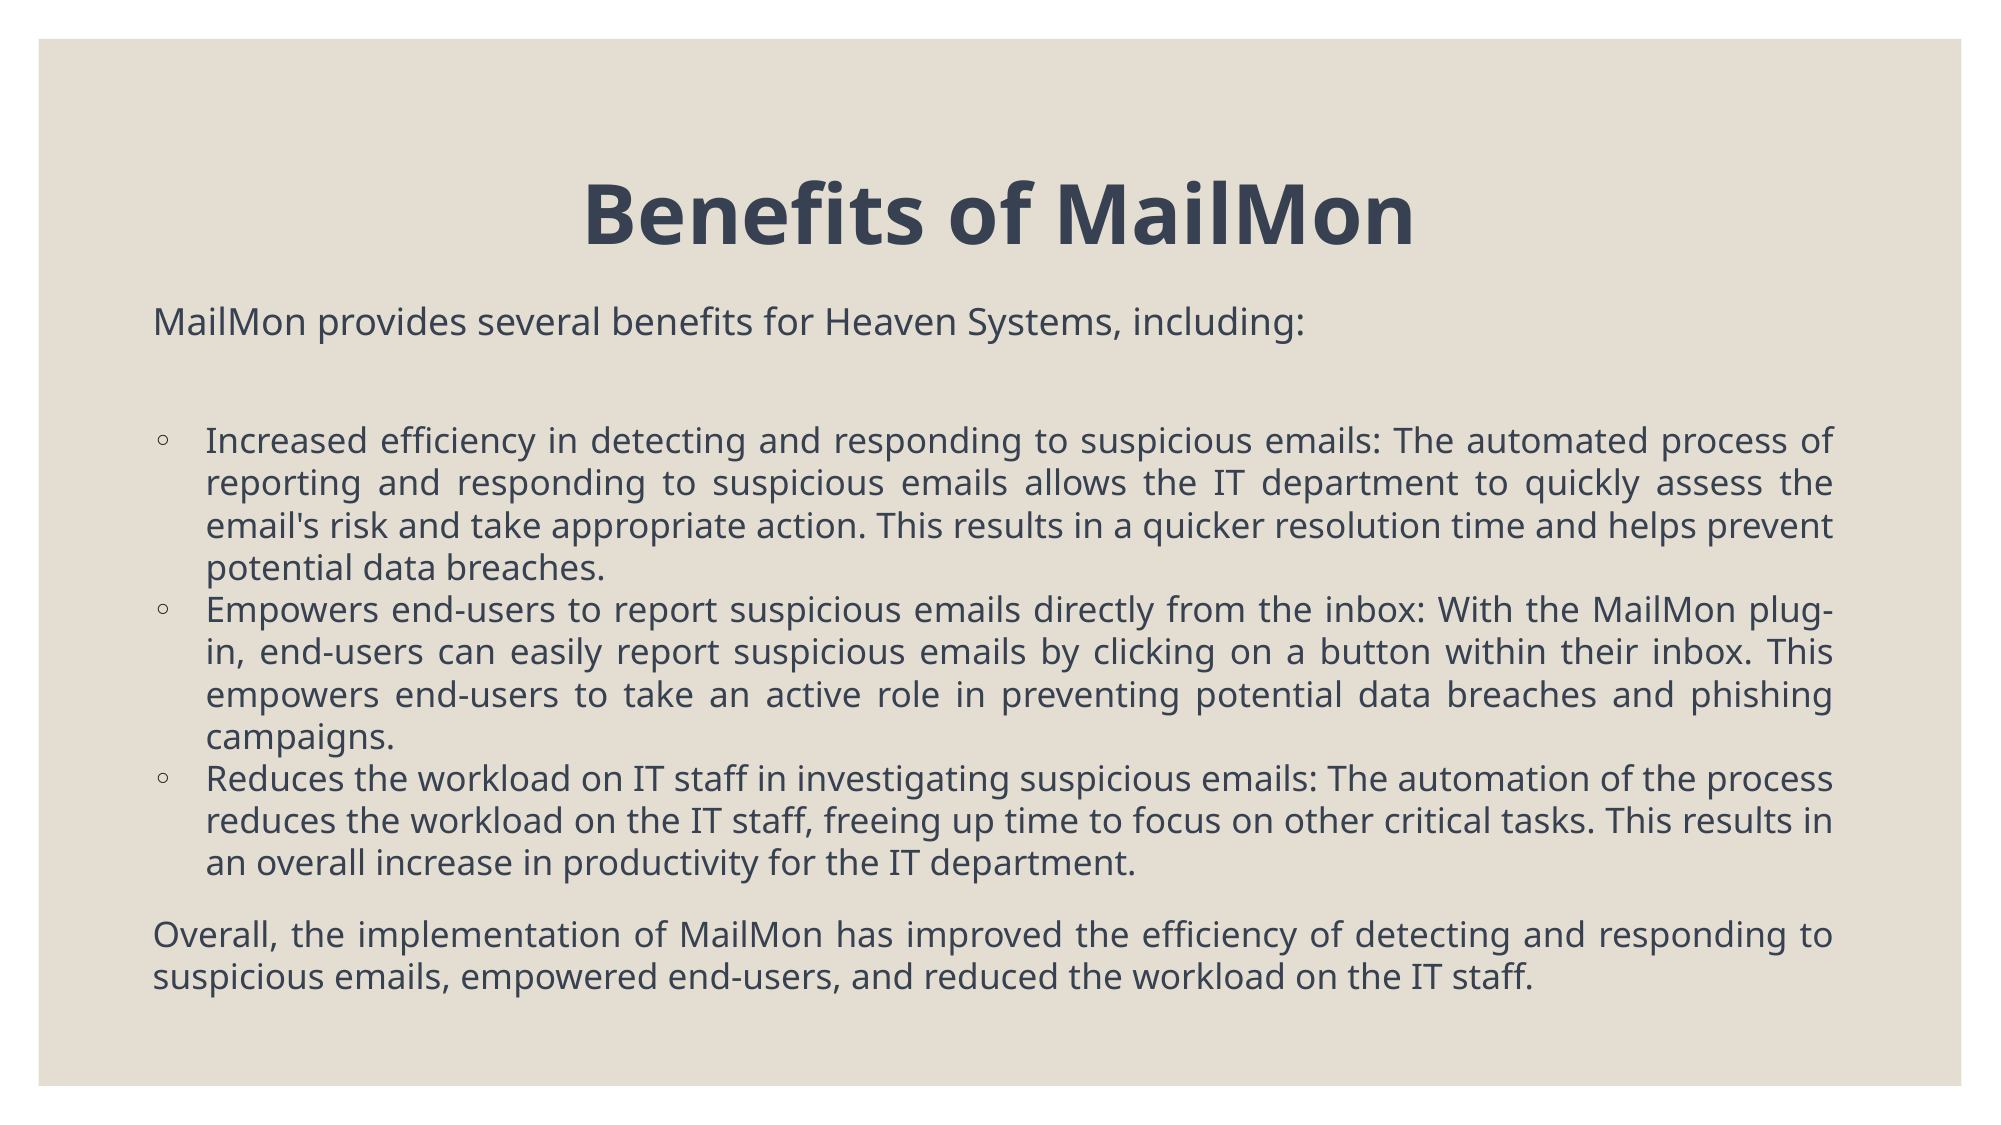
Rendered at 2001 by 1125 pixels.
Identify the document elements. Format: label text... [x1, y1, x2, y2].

list Increased efficiency in detecting and responding to suspicious emails: The automated process of reporting and responding to suspicious emails allows the IT department to quickly assess the email's risk and take appropriate action. This results in a quicker resolution time and helps prevent potential data breaches. Empowers end-users to report suspicious emails directly from the inbox: With the MailMon plug-in, end-users can easily report suspicious emails by clicking on a button within their inbox. This empowers end-users to take an active role in preventing potential data breaches and phishing campaigns. Reduces the workload on IT staff in investigating suspicious emails: The automation of the process reduces the workload on the IT staff, freeing up time to focus on other critical tasks. This results in an overall increase in productivity for the IT department. Overall, the implementation of MailMon has improved the efficiency of detecting and responding to suspicious emails, empowered end-users, and reduced the workload on the IT staff. [137, 410, 1852, 1016]
list MailMon provides several benefits for Heaven Systems, including: [137, 275, 1852, 410]
title Benefits of MailMon [174, 105, 1825, 275]
